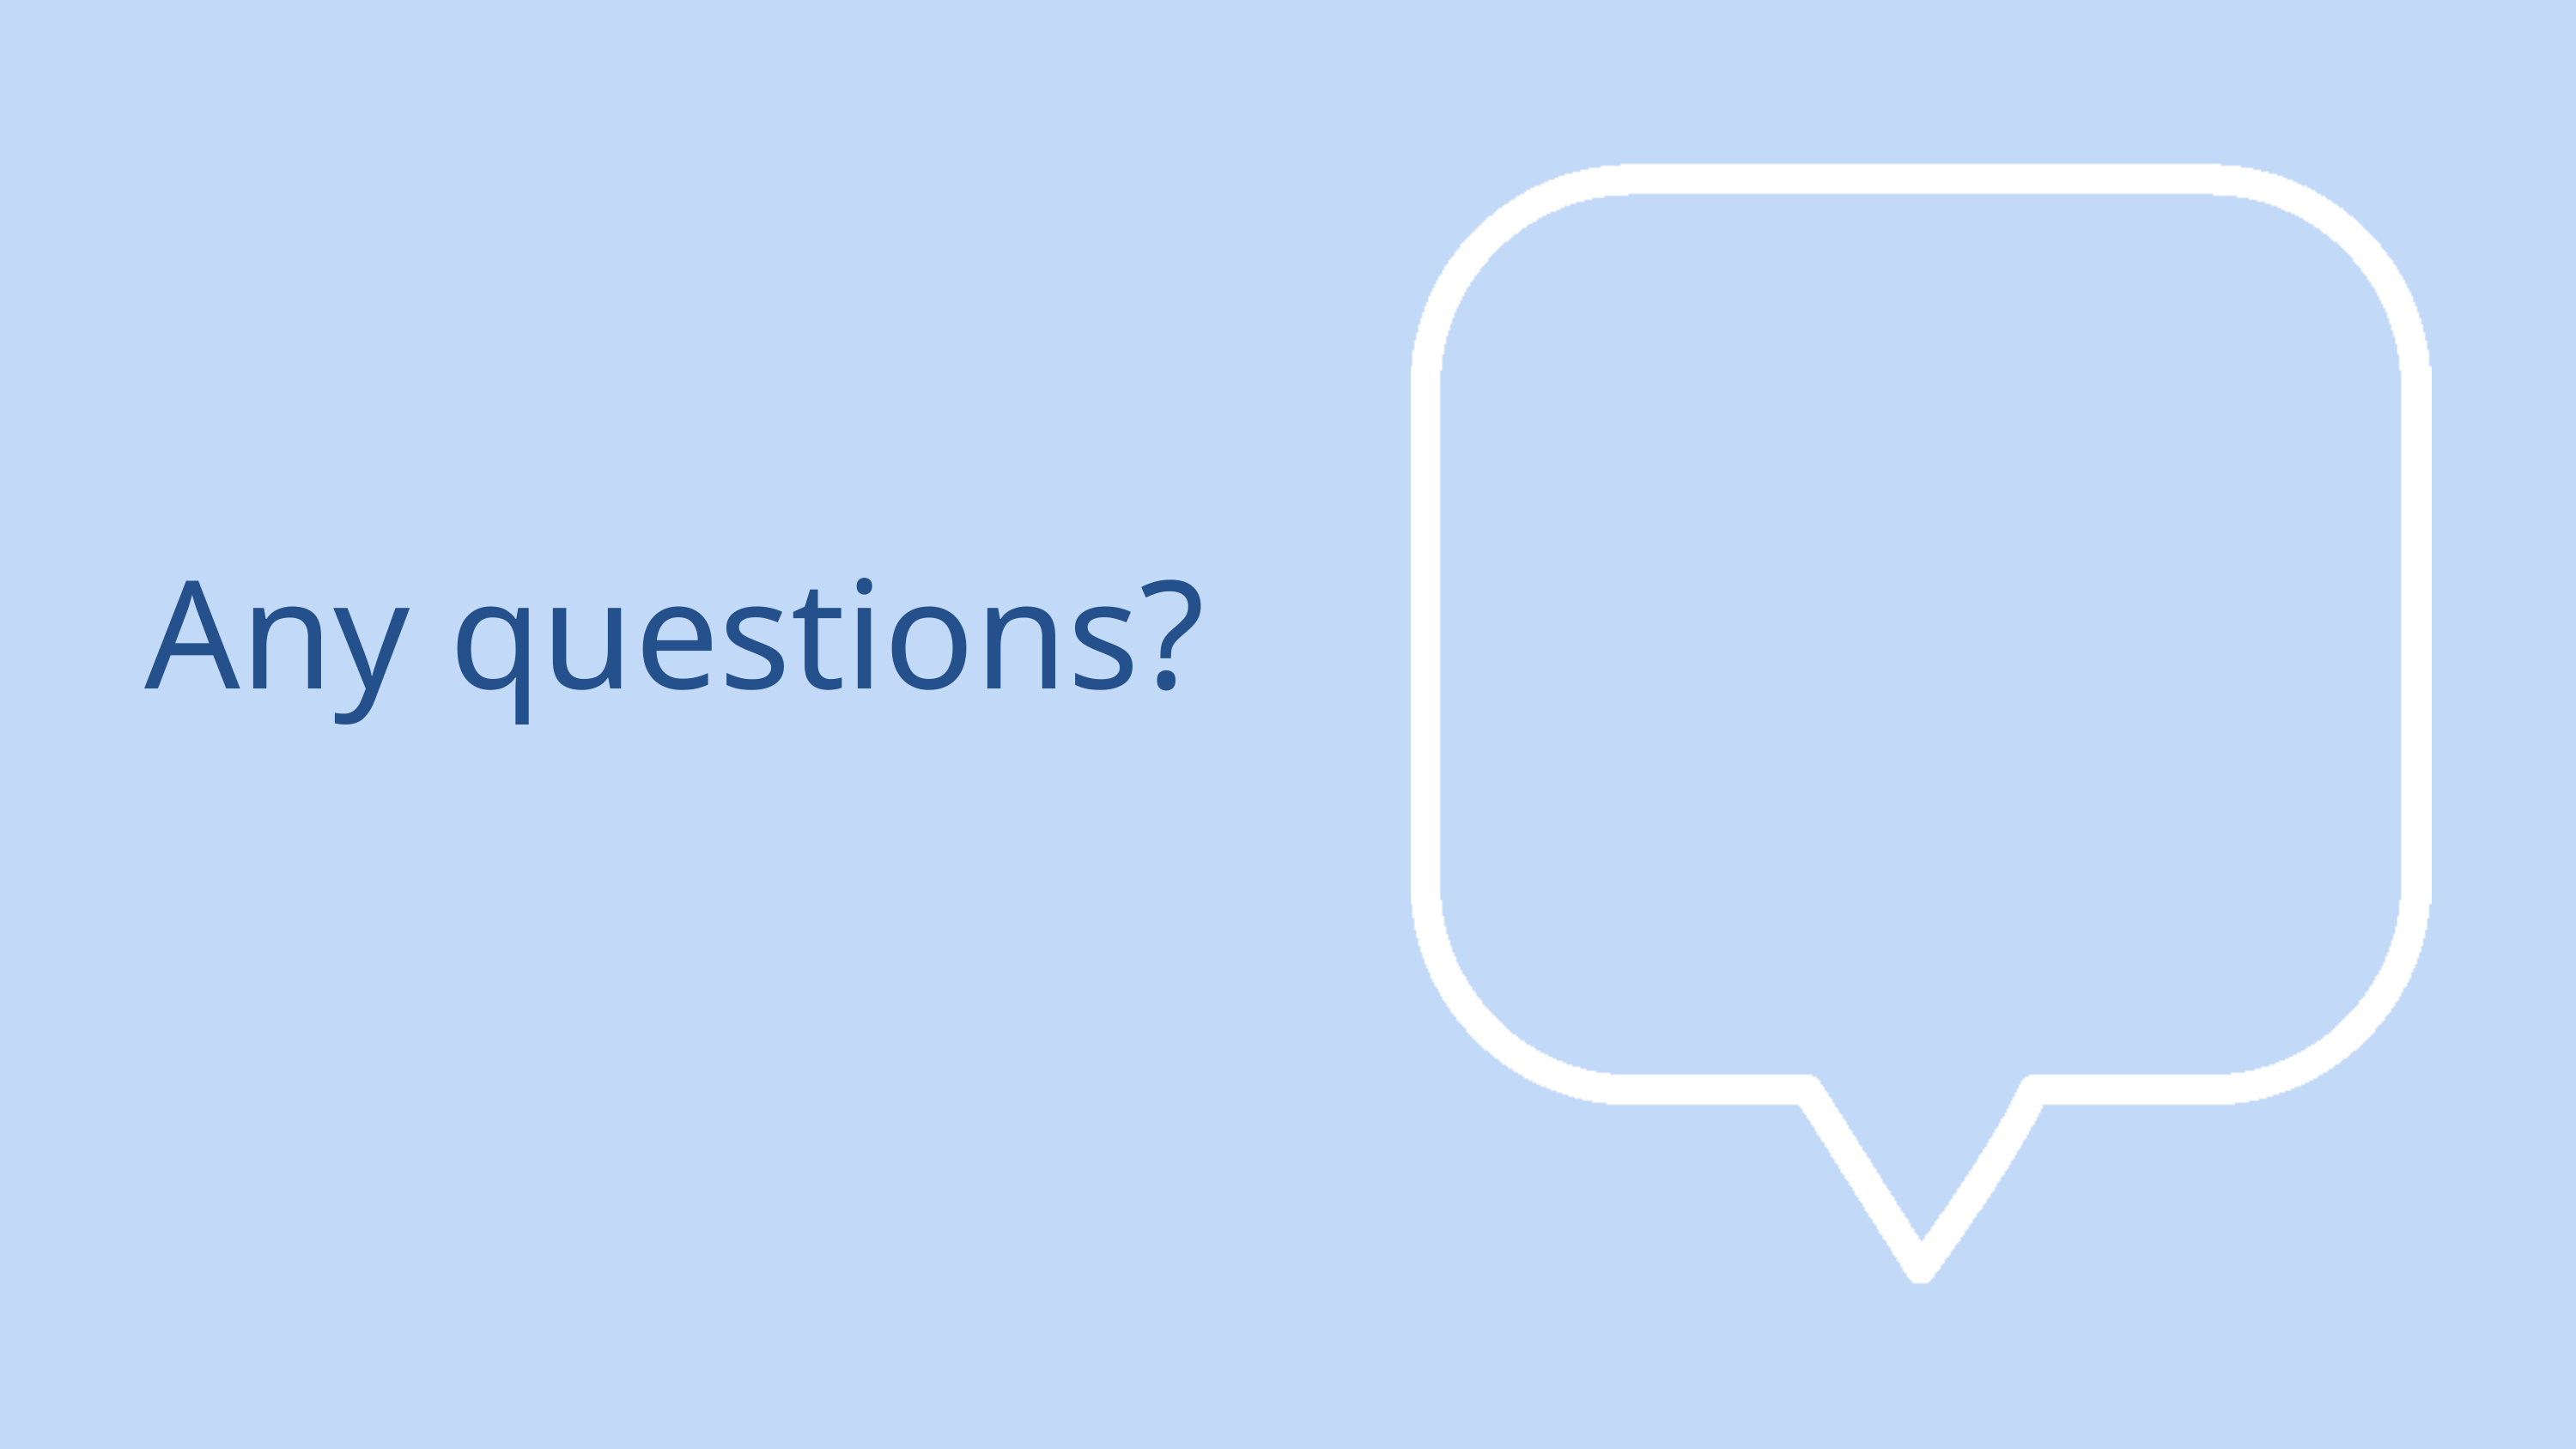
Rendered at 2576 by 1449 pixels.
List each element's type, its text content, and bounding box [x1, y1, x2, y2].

text_box Any questions? [144, 508, 1309, 719]
picture [1411, 144, 2432, 1304]
